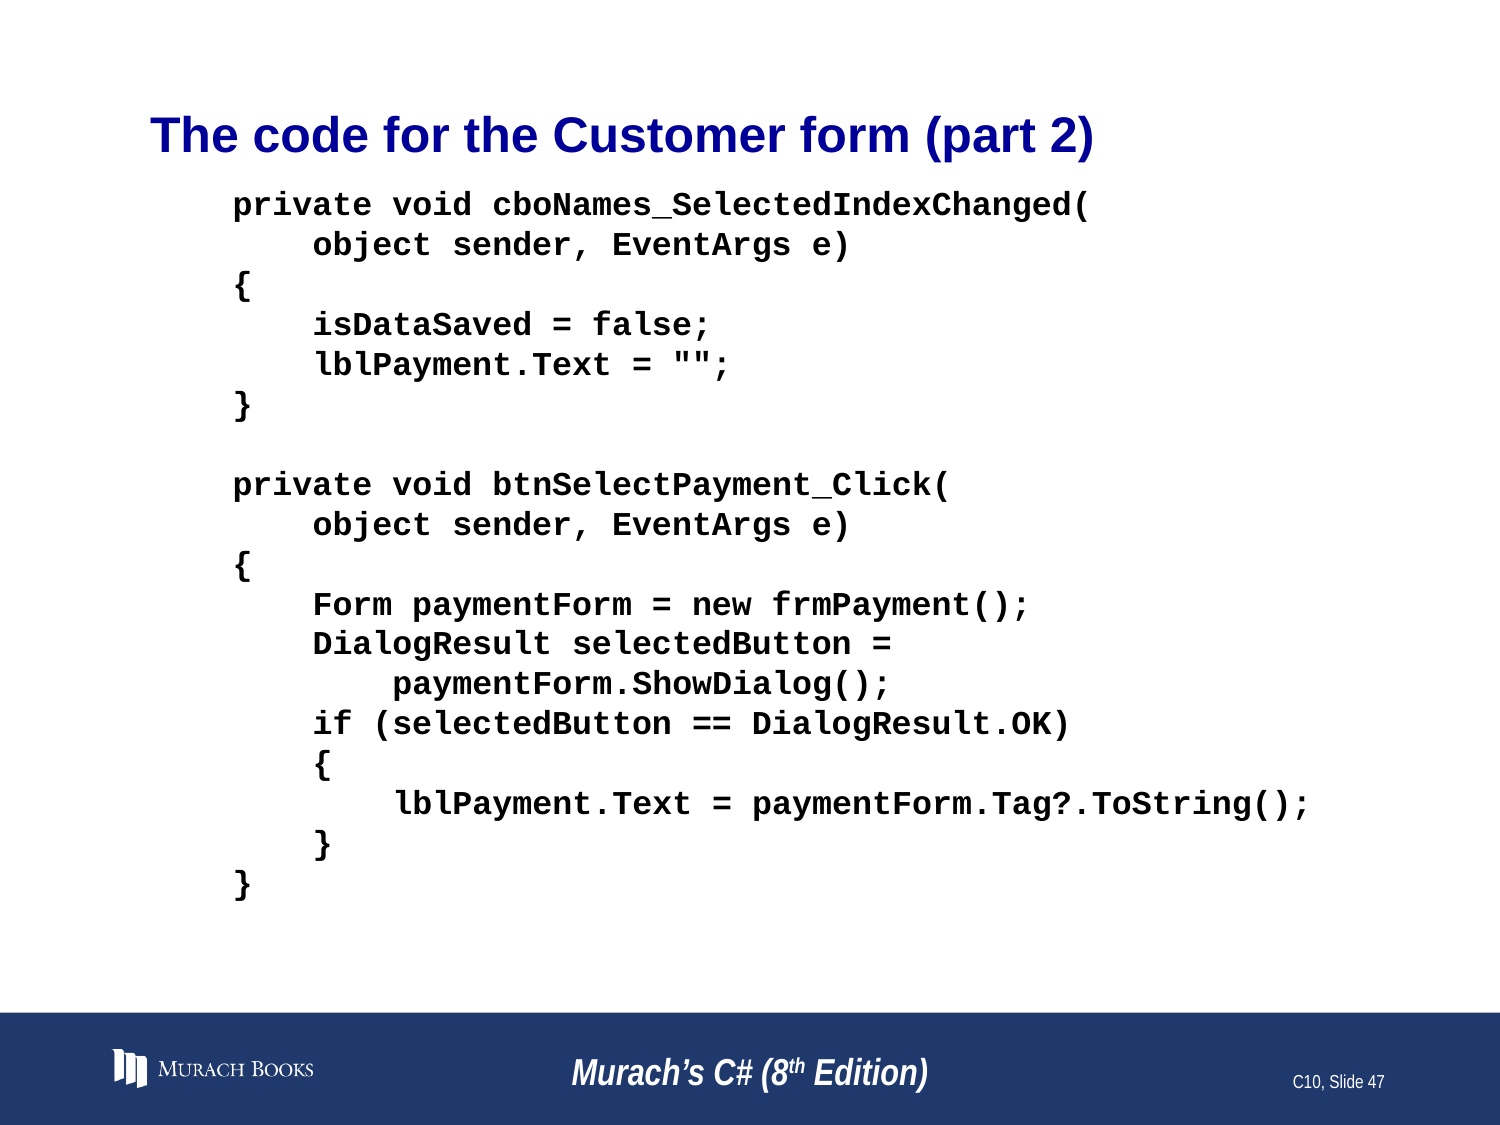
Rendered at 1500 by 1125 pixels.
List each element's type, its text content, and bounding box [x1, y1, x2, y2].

footer [12, 1025, 450, 1100]
list private void cboNames_SelectedIndexChanged( object sender, EventArgs e) { isDataSaved = false; lblPayment.Text = ""; } private void btnSelectPayment_Click( object sender, EventArgs e) { Form paymentForm = new frmPayment(); DialogResult selectedButton = paymentForm.ShowDialog(); if (selectedButton == DialogResult.OK) { lblPayment.Text = paymentForm.Tag?.ToString(); } } [137, 174, 1350, 975]
title The code for the Customer form (part 2) [150, 102, 1350, 164]
slide_number Murach’s C# (8th Edition) [450, 1025, 1050, 1100]
slide_number C10, Slide 47 [1087, 1025, 1400, 1100]
